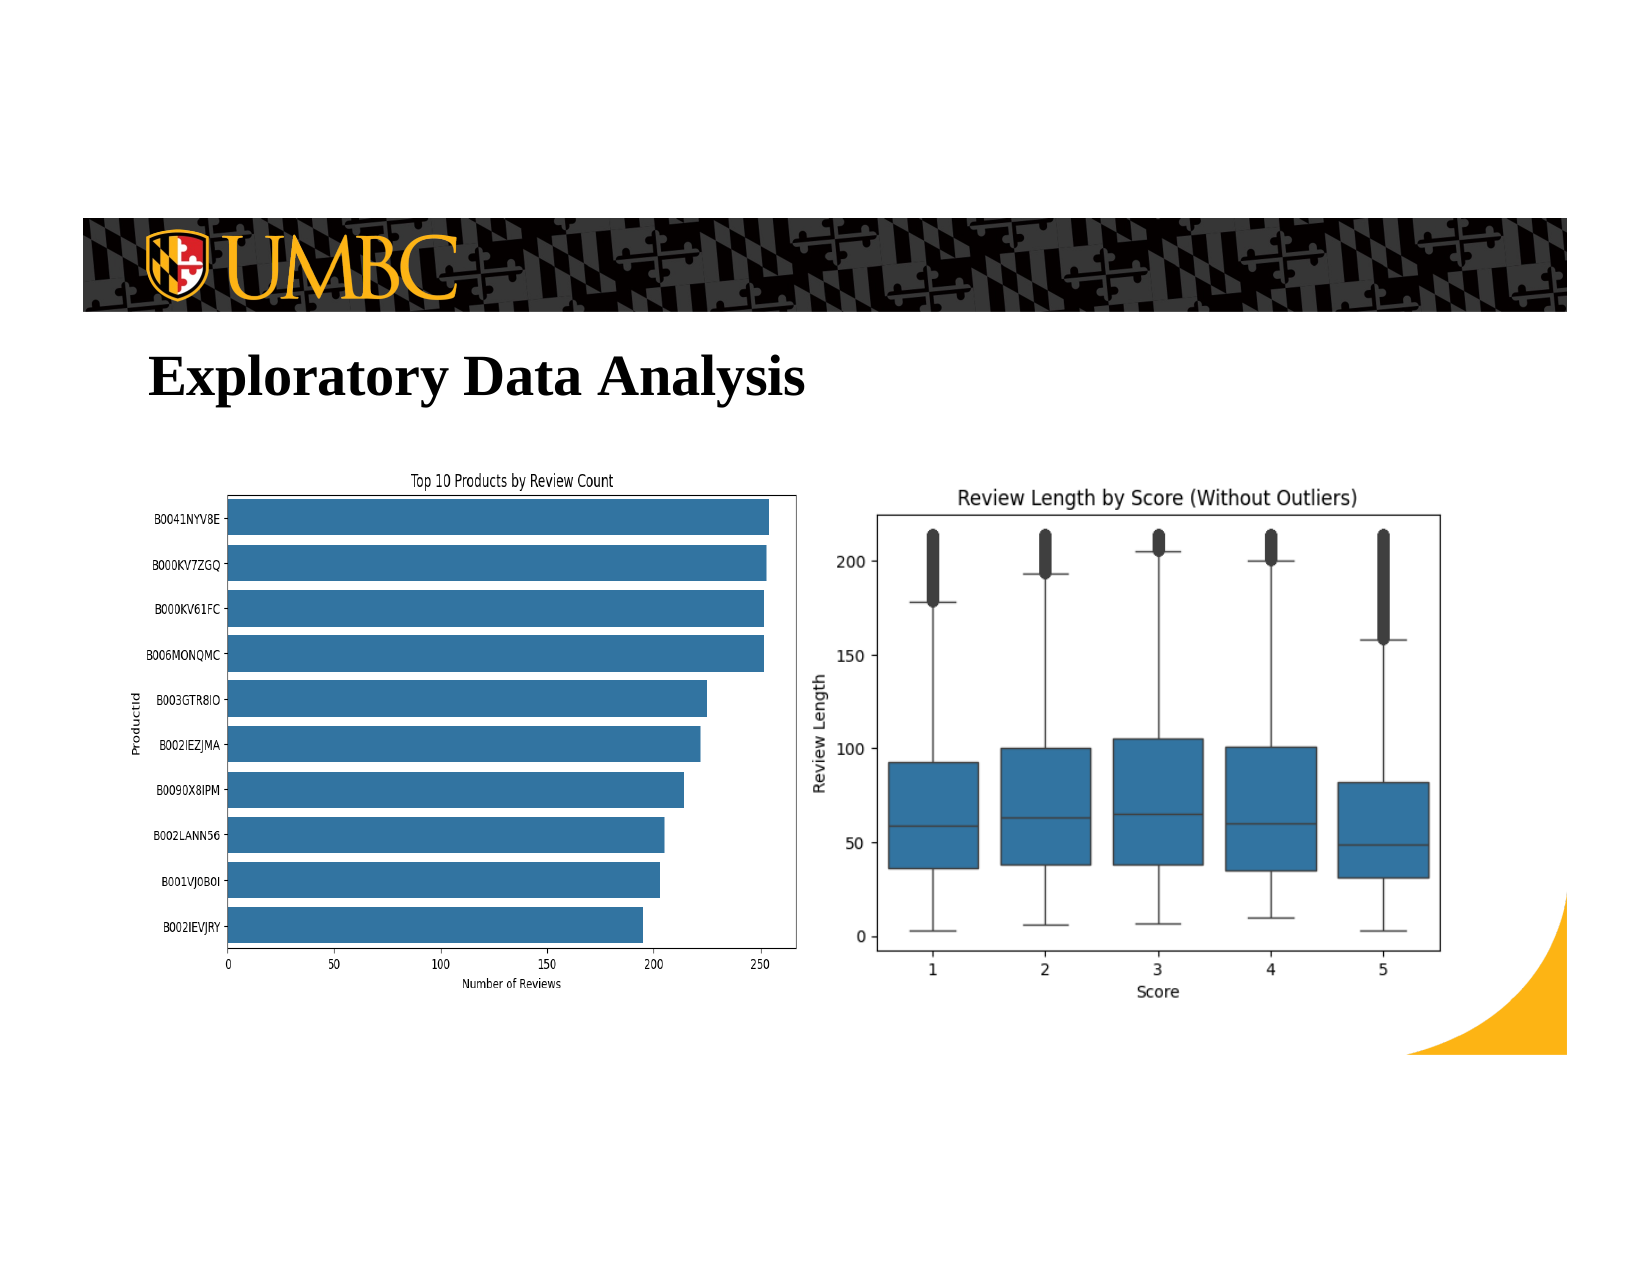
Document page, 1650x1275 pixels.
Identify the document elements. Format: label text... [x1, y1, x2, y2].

picture [1406, 891, 1567, 1055]
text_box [131, 473, 1450, 1014]
picture [83, 218, 1567, 312]
title Exploratory Data Analysis [146, 335, 809, 472]
